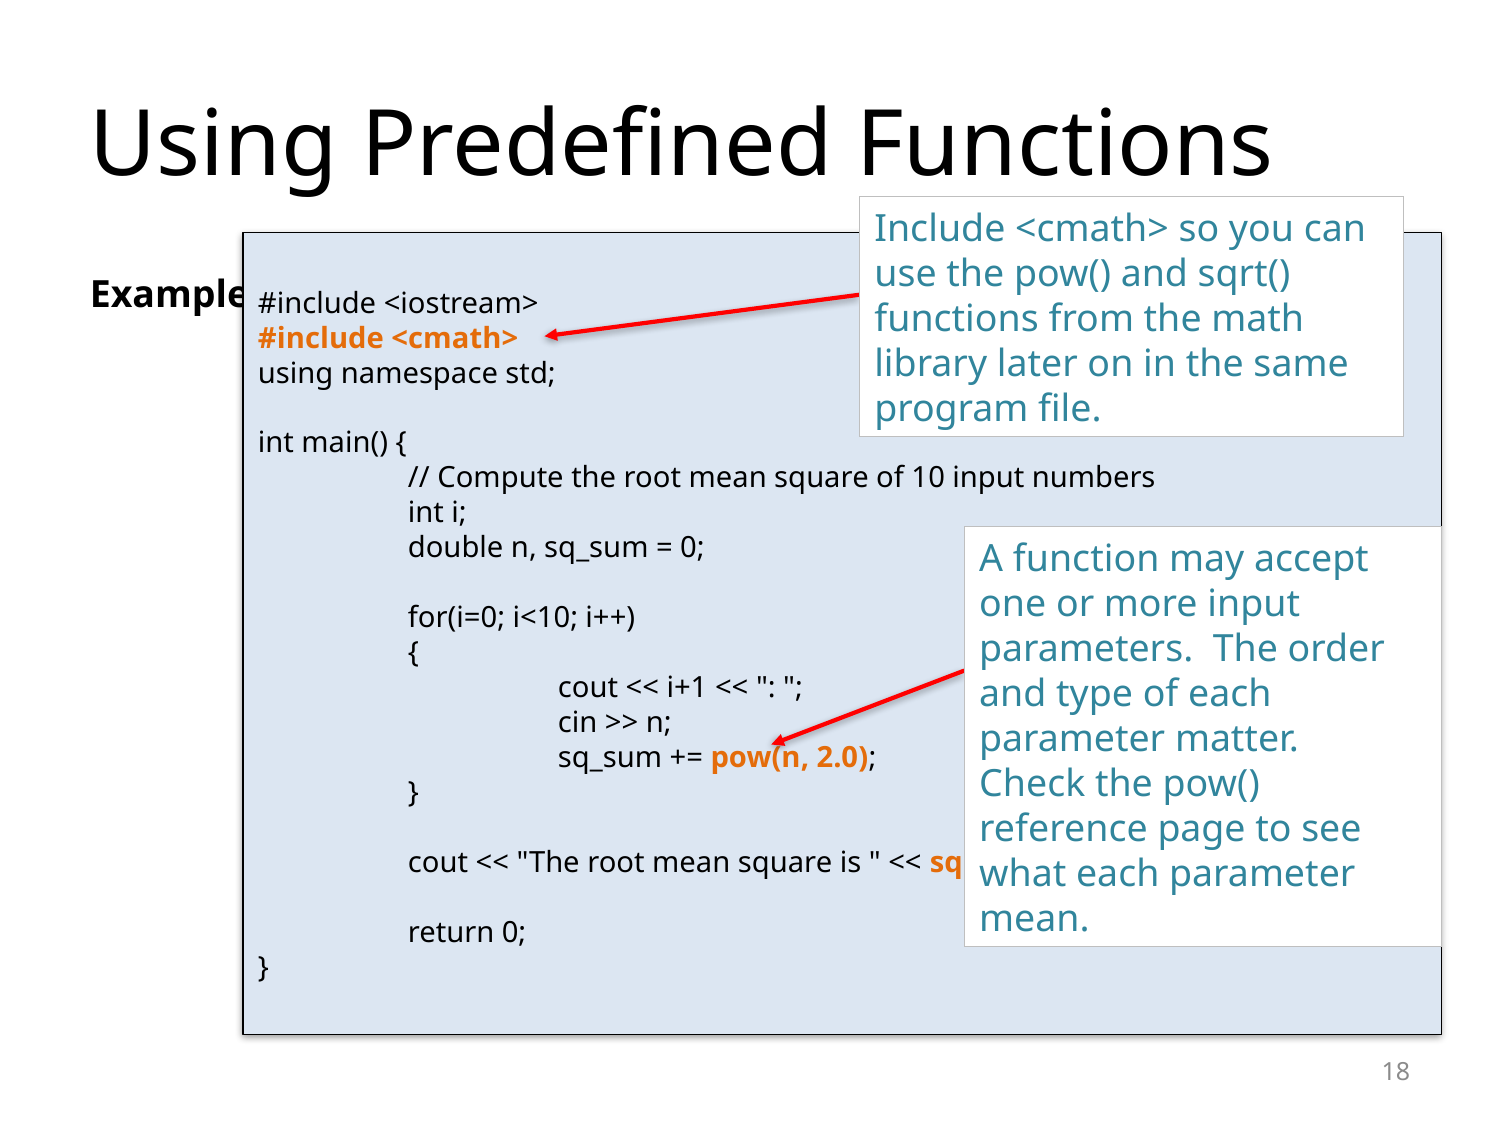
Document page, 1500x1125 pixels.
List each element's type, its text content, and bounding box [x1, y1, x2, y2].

text_box Example: [75, 262, 237, 1005]
text_box #include <iostream> #include <cmath> using namespace std; int main() { // Compute the root mean square of 10 input numbers int i; double n, sq_sum = 0; for(i=0; i<10; i++) { cout << i+1 << ": "; cin >> n; sq_sum += pow(n, 2.0); } cout << "The root mean square is " << sqrt(sq_sum/10) << endl; return 0; } [242, 232, 1442, 1035]
text_box <number> [1074, 1042, 1425, 1103]
text_box Using Predefined Functions [75, 45, 1425, 233]
text_box A function may accept one or more input parameters. The order and type of each parameter matter. Check the pow() reference page to see what each parameter mean. [964, 526, 1442, 947]
text_box Include <cmath> so you can use the pow() and sqrt() functions from the math library later on in the same program file. [859, 196, 1404, 437]
text_box [771, 668, 964, 746]
text_box [544, 292, 859, 341]
